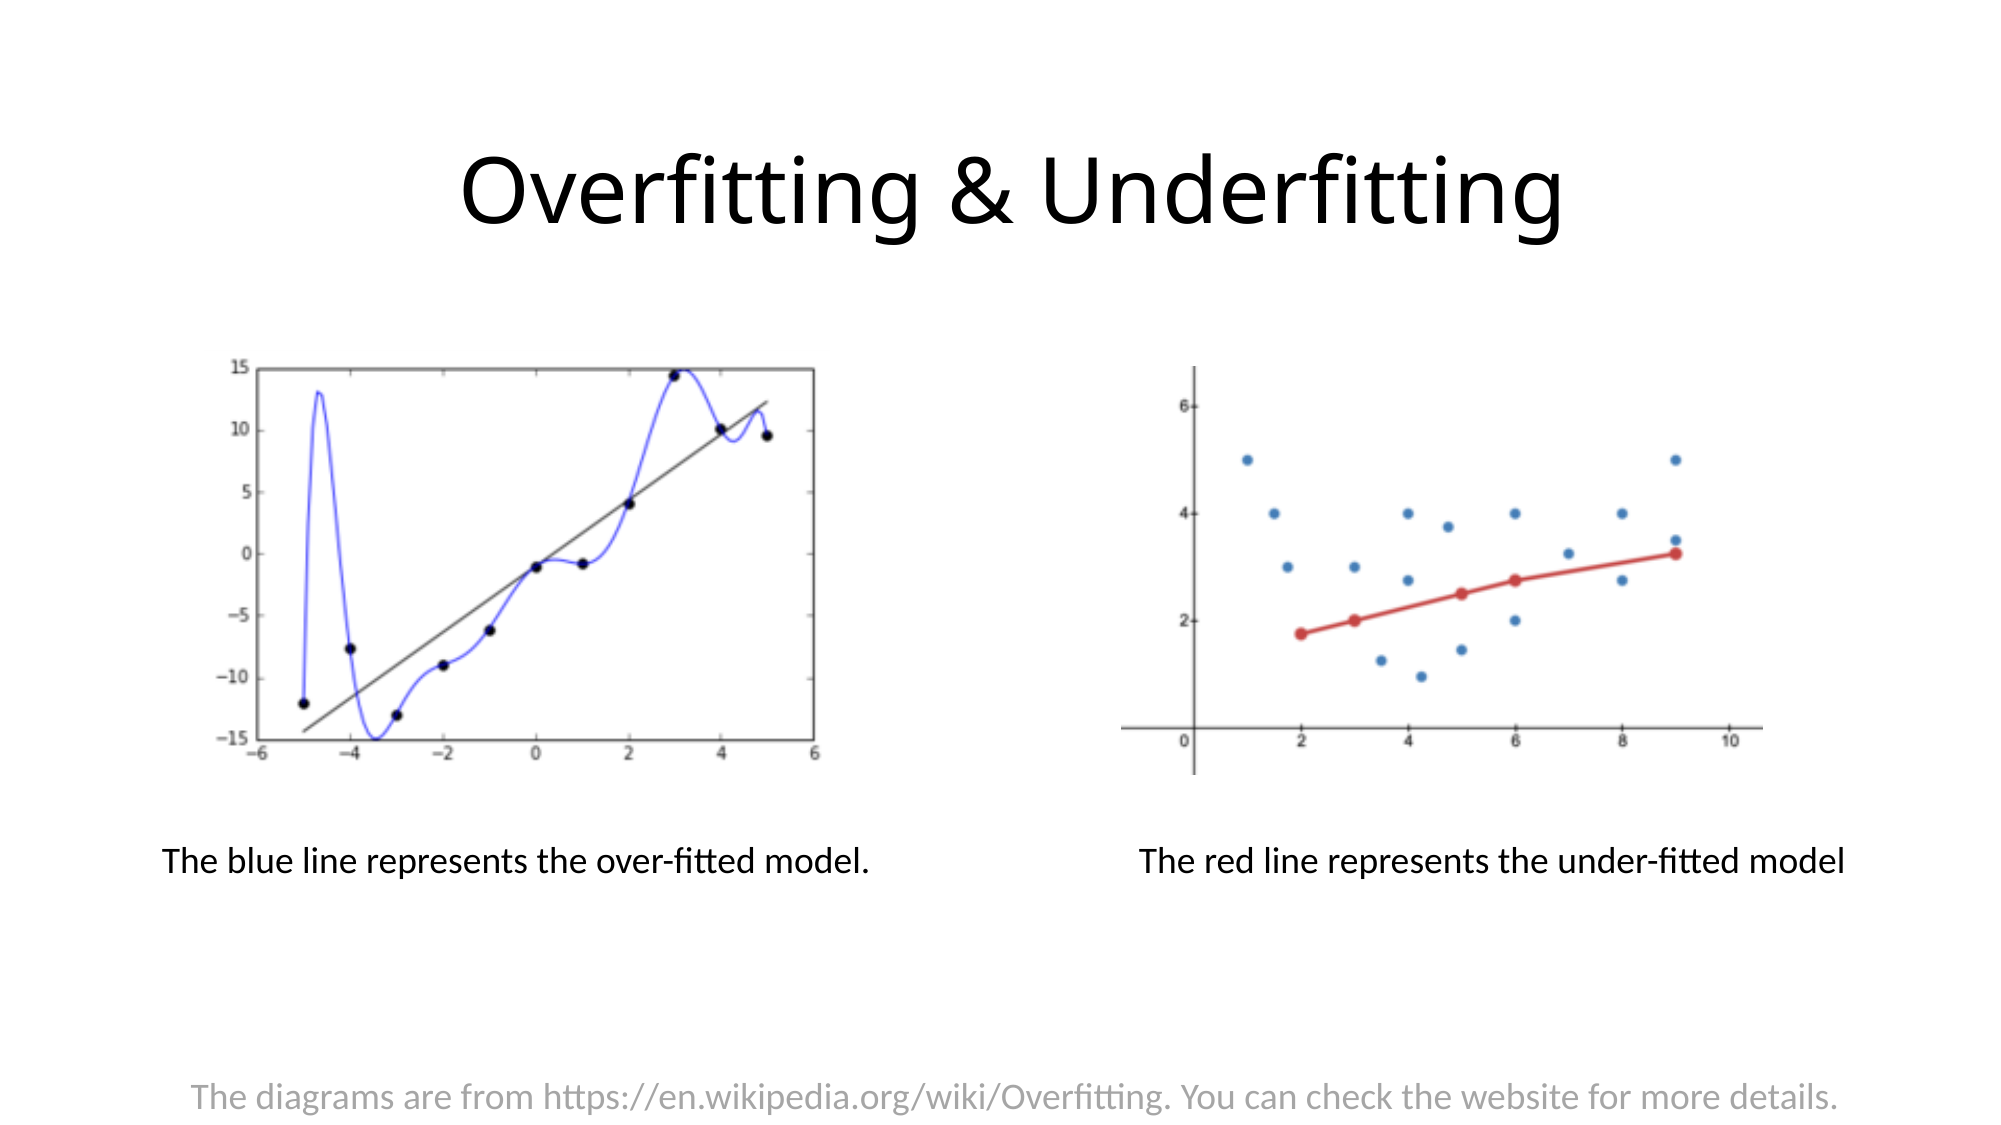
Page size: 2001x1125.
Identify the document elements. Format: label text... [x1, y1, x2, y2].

picture [1120, 366, 1763, 776]
text_box The red line represents the under-fitted model [1131, 828, 1854, 889]
text_box Overfitting & Underfitting [169, 84, 1880, 303]
text_box The diagrams are from https://en.wikipedia.org/wiki/Overfitting. You can check the website for more details. [183, 1064, 1849, 1125]
text_box The blue line represents the over-fitted model. [154, 828, 879, 889]
picture [203, 349, 830, 776]
